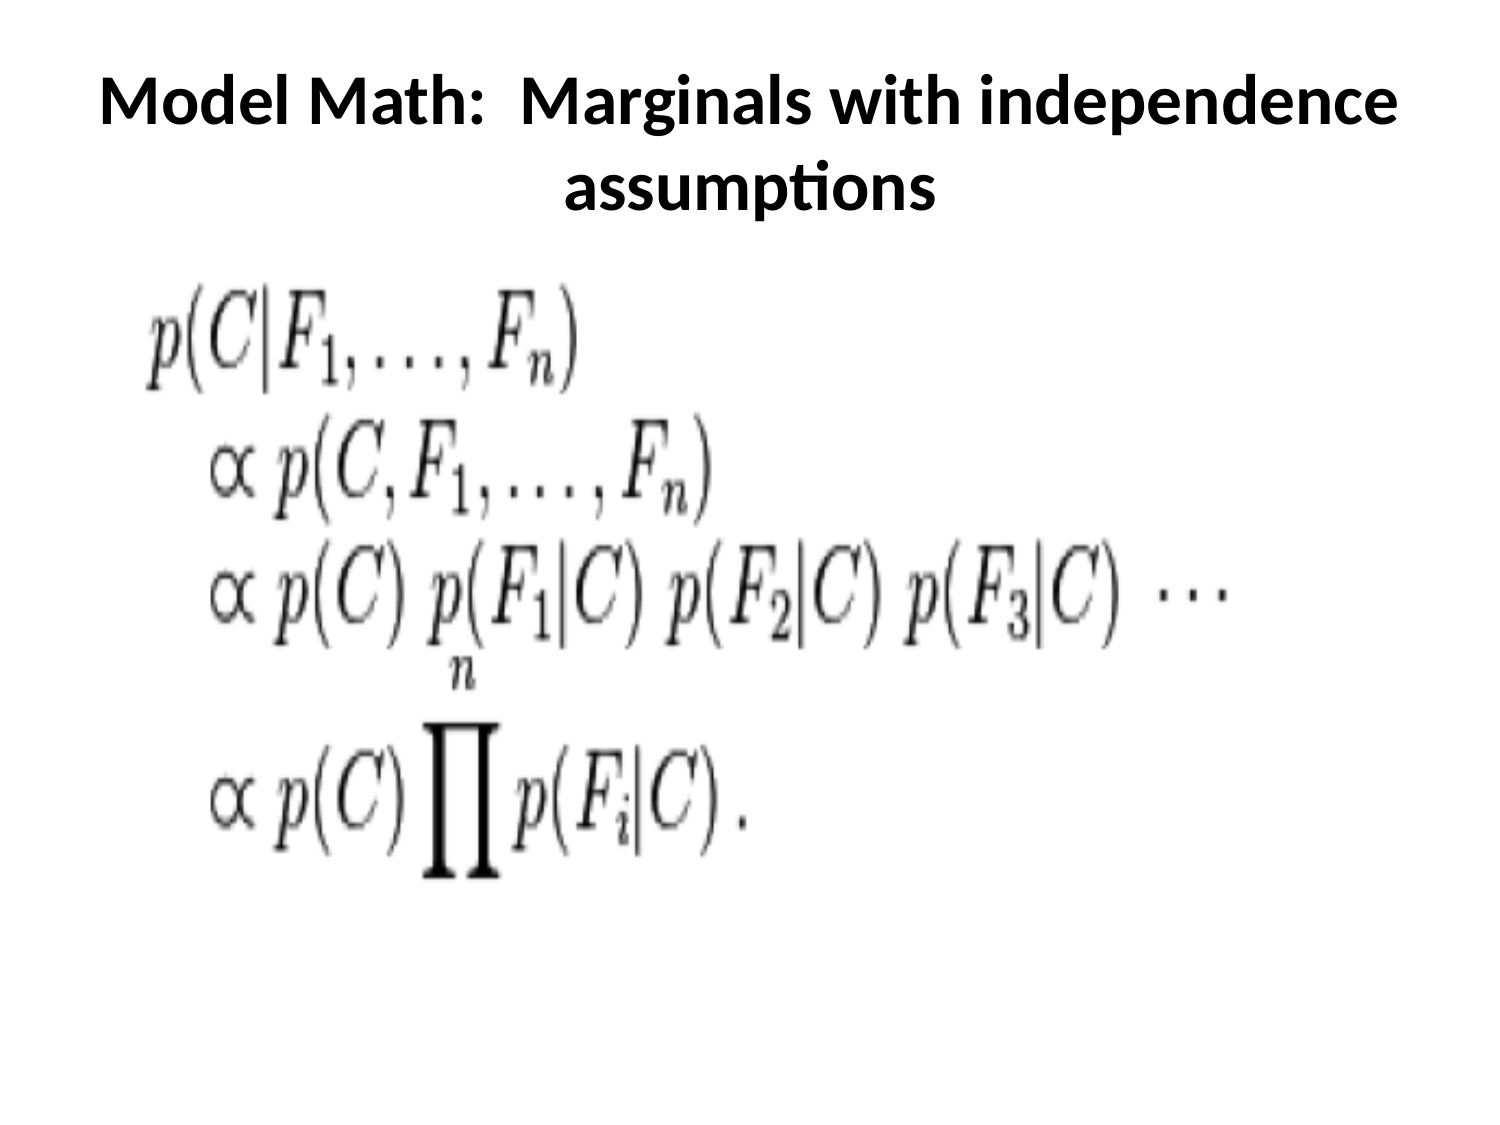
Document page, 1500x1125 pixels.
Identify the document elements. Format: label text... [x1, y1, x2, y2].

title Model Math: Marginals with independence assumptions [75, 45, 1425, 233]
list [119, 262, 1256, 887]
